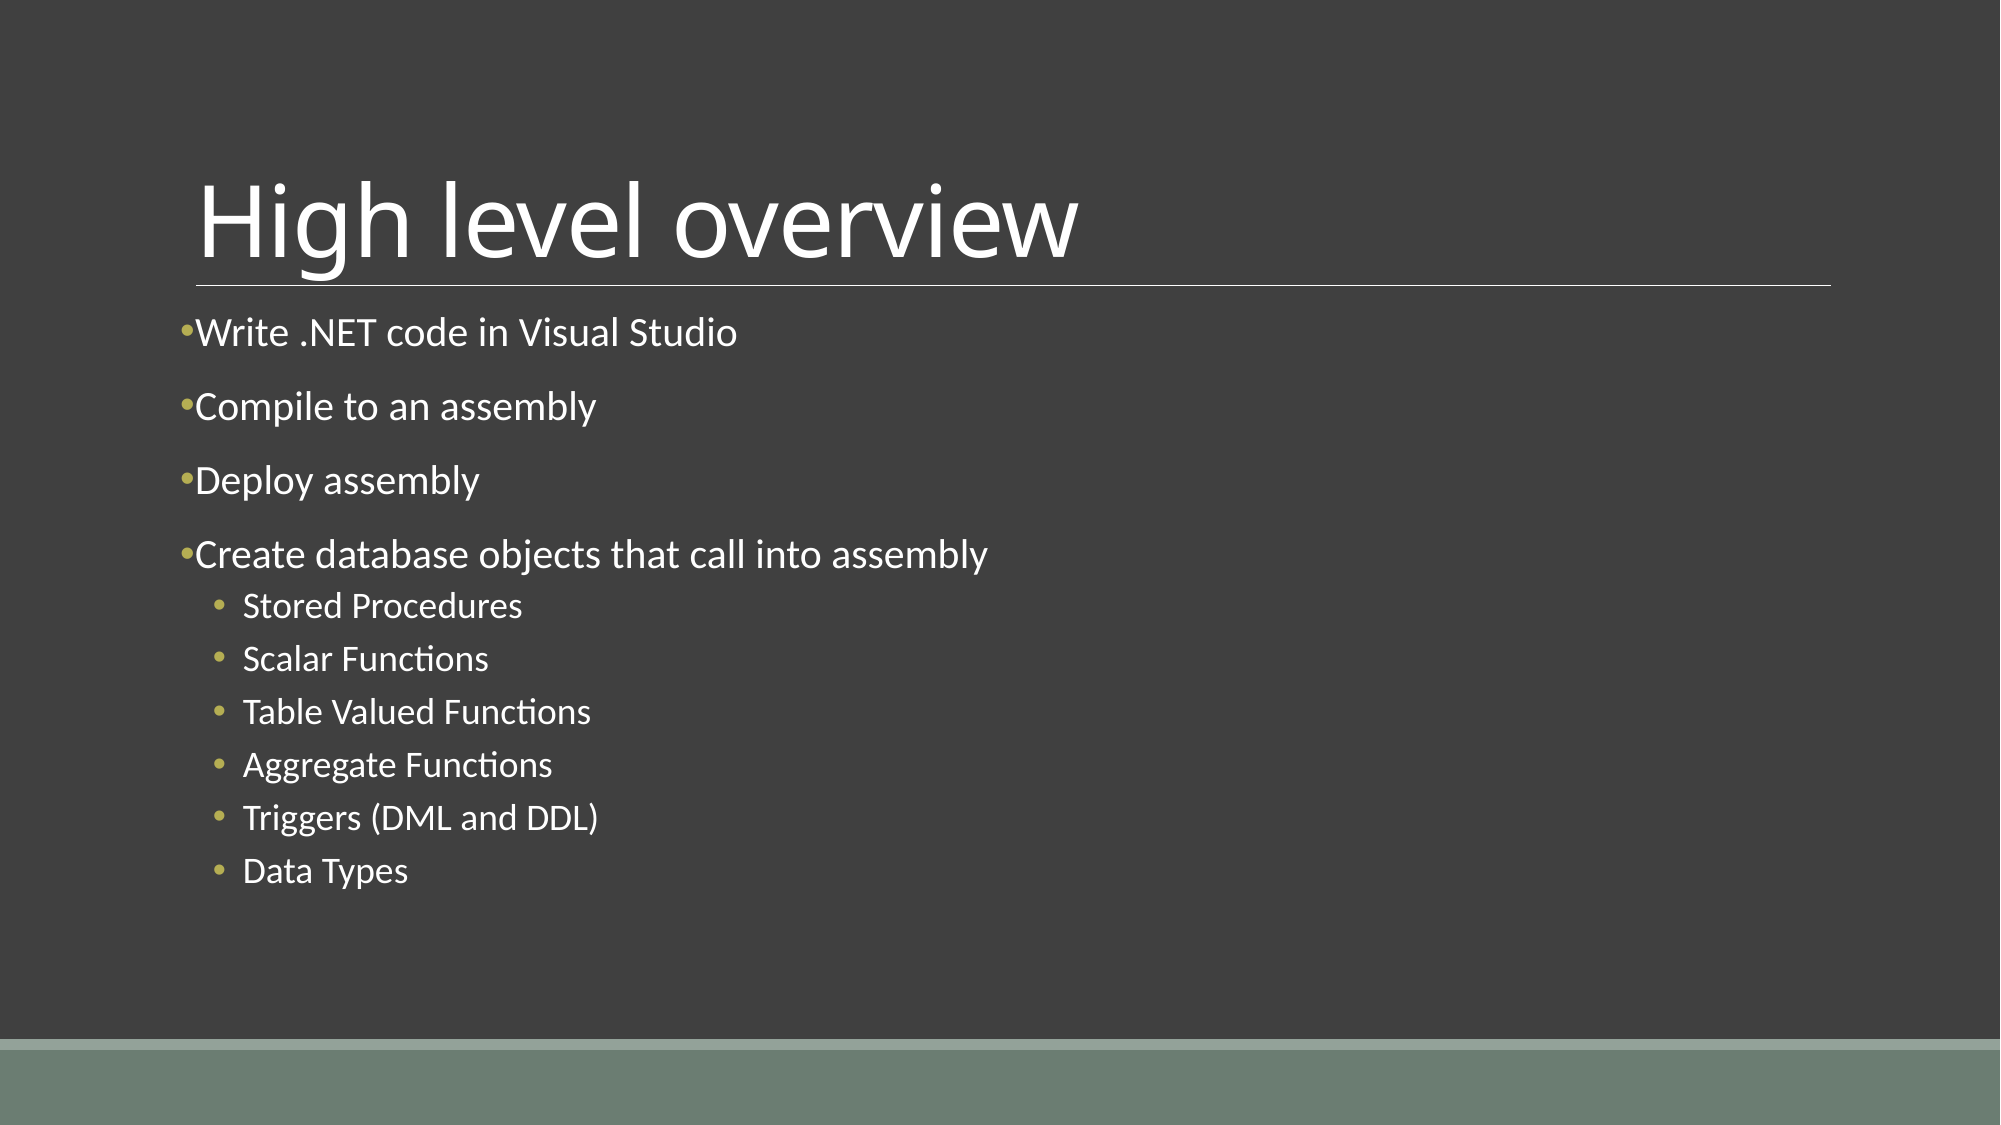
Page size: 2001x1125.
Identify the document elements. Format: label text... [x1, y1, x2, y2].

list Write .NET code in Visual Studio Compile to an assembly Deploy assembly Create database objects that call into assembly Stored Procedures Scalar Functions Table Valued Functions Aggregate Functions Triggers (DML and DDL) Data Types [180, 302, 1830, 963]
title High level overview [180, 47, 1830, 285]
